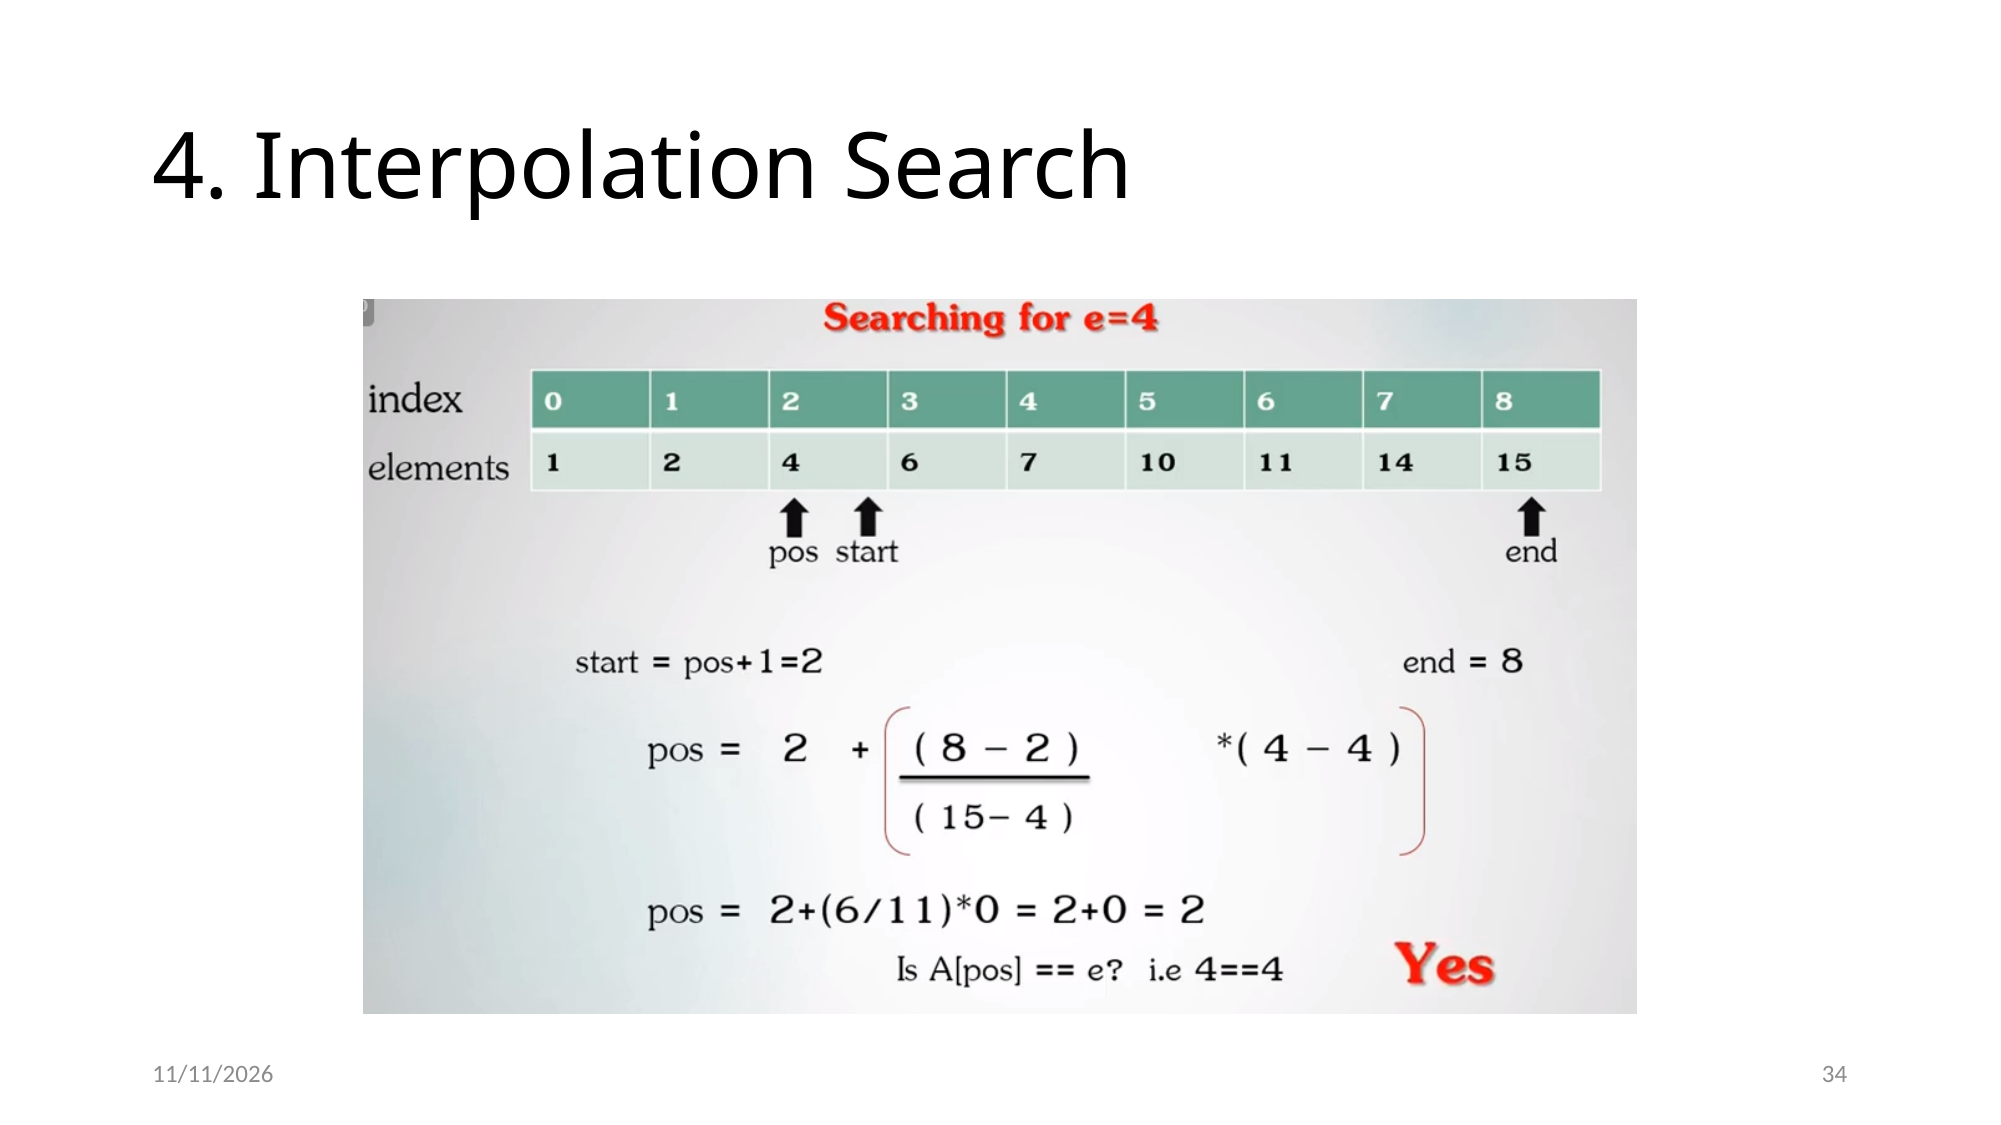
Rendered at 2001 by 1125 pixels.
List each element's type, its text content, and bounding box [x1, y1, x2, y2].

slide_number 34 [1412, 1042, 1863, 1103]
title 4. Interpolation Search [137, 59, 1863, 278]
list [363, 299, 1636, 1014]
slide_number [137, 1042, 588, 1103]
